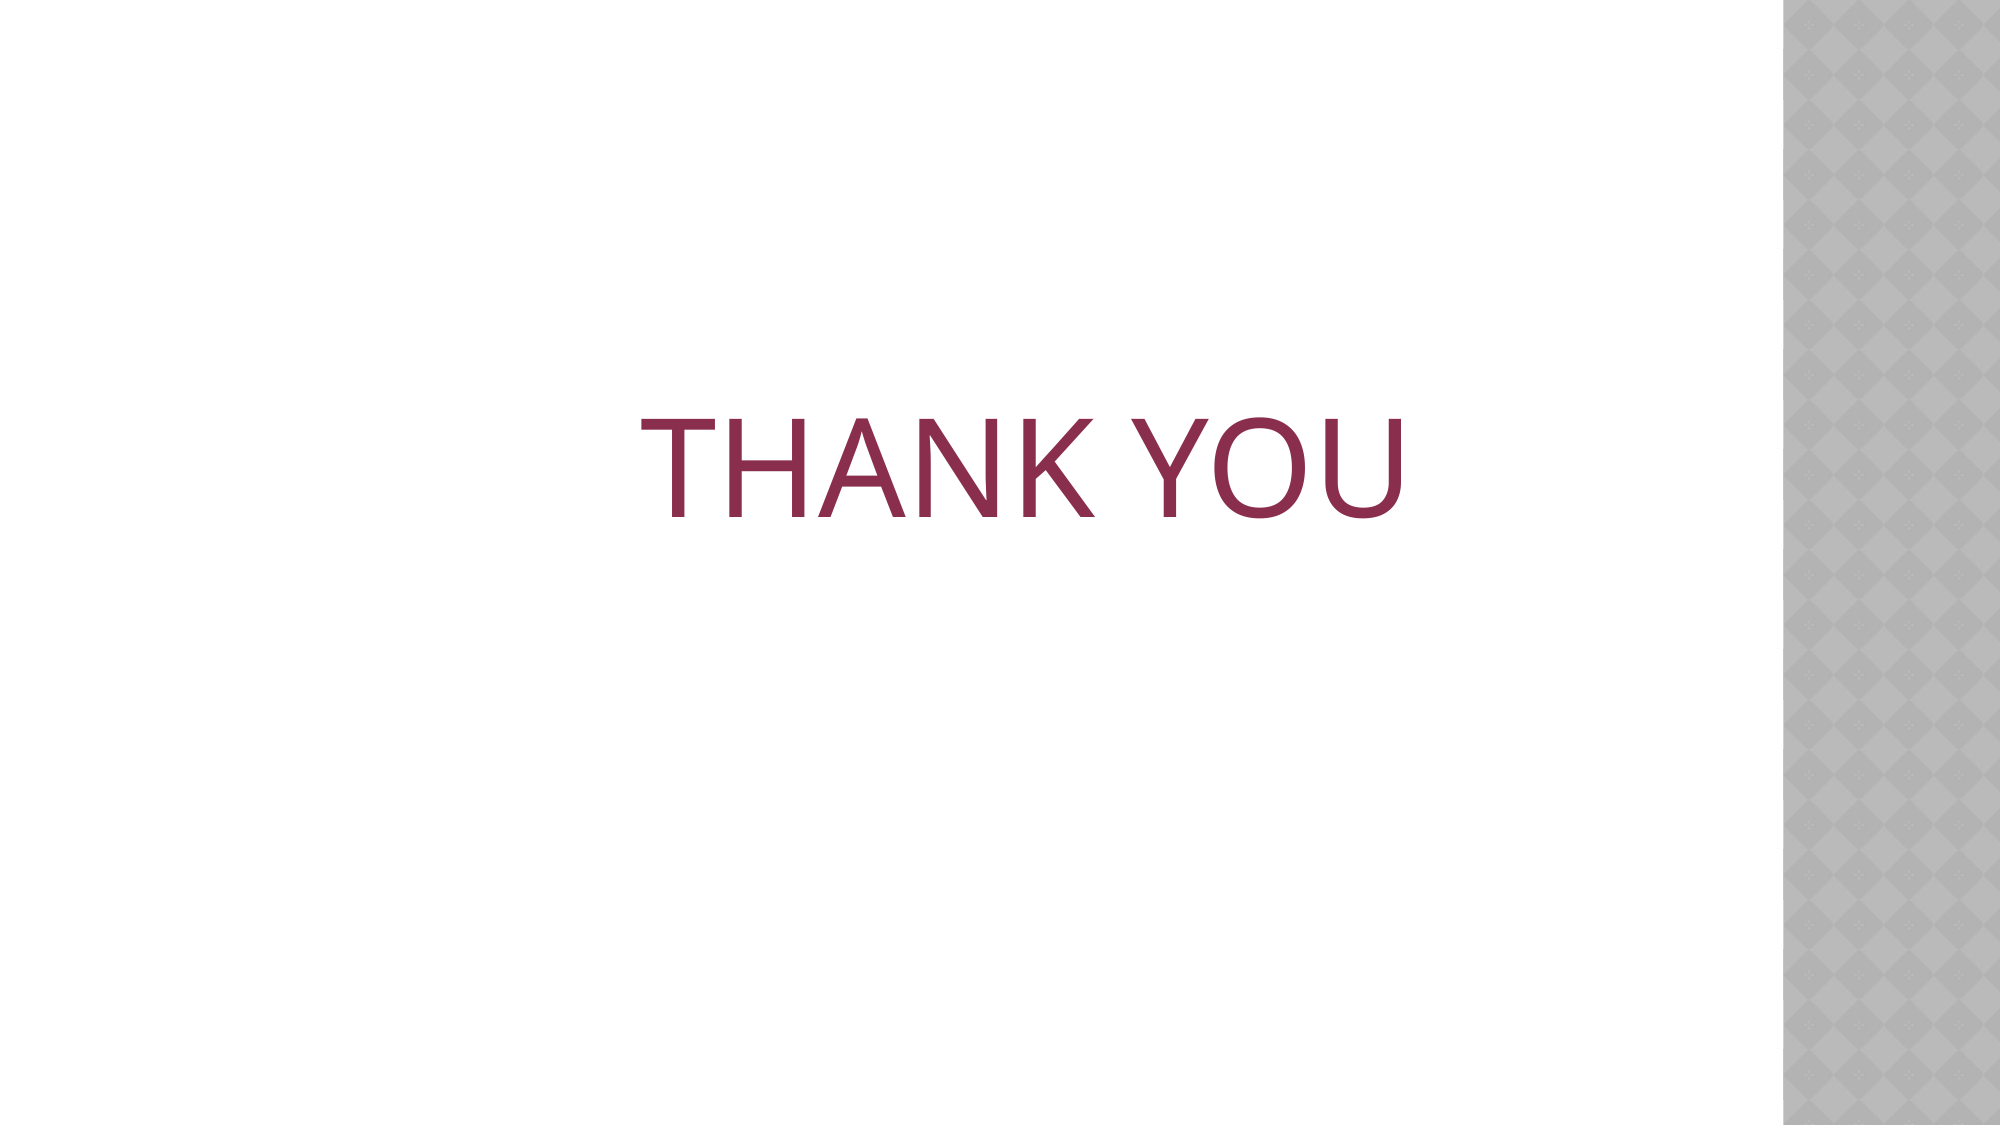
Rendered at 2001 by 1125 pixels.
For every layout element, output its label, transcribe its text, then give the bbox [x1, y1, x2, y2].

text_box THANK YOU [625, 372, 1464, 553]
